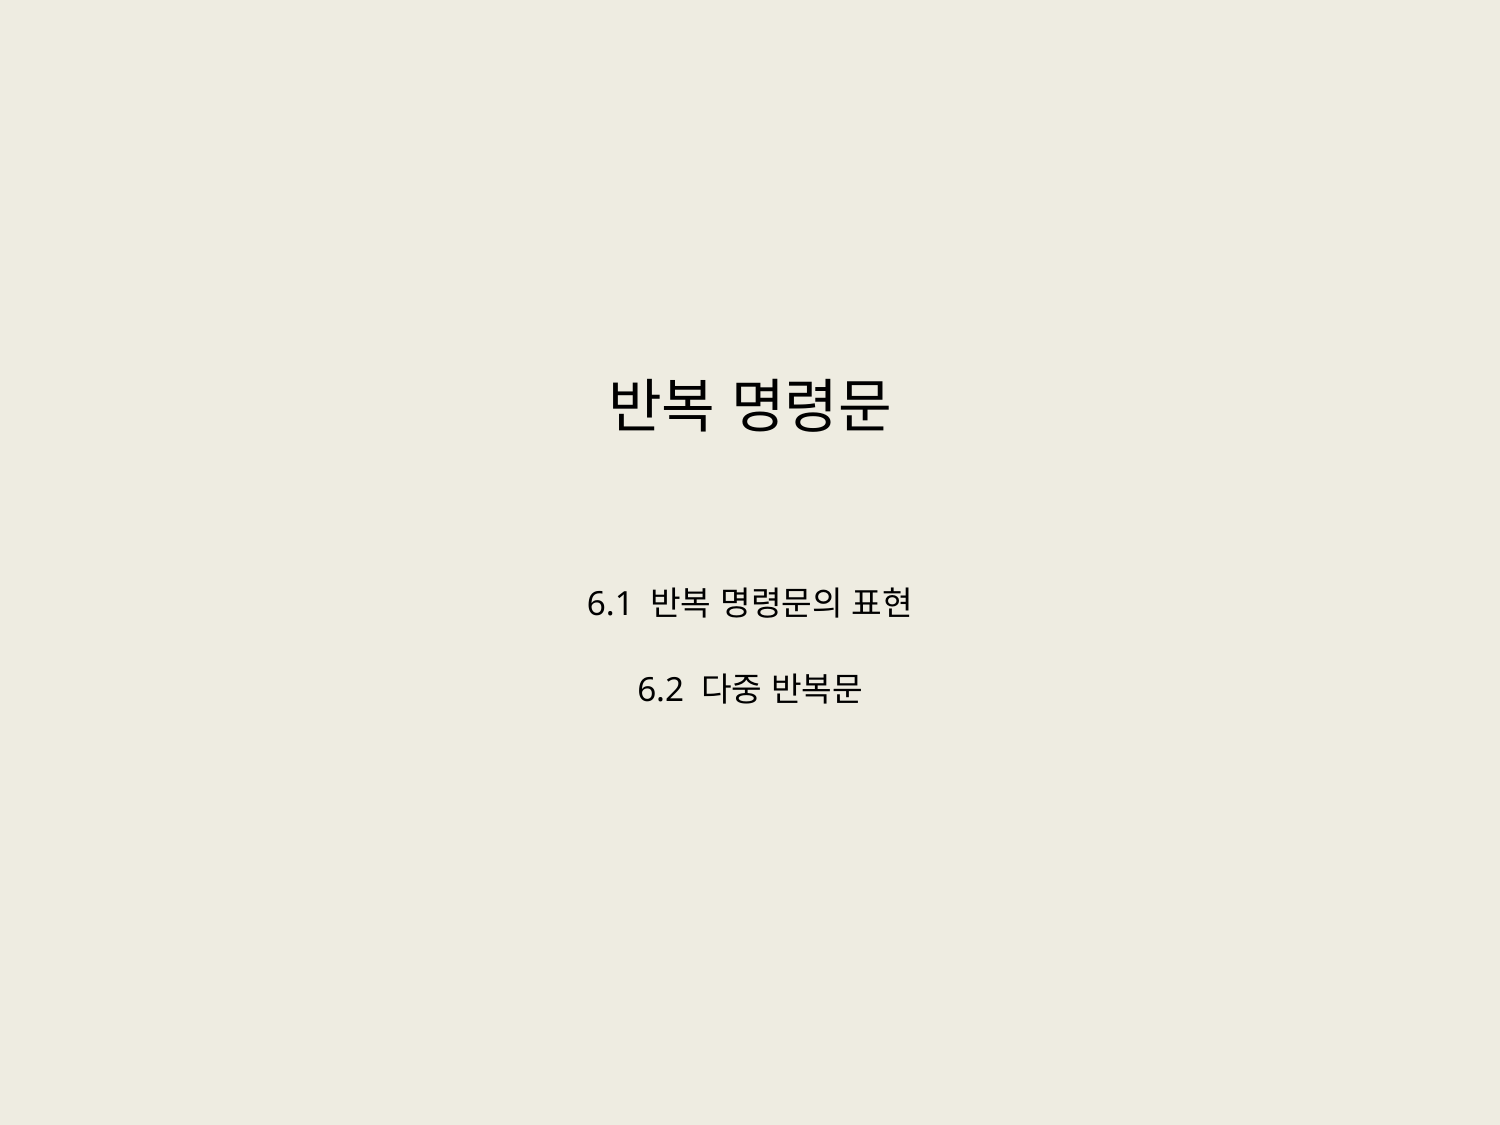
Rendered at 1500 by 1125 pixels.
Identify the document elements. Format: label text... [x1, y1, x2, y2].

title 반복 명령문 [112, 304, 1388, 504]
subtitle 6.1 반복 명령문의 표현 6.2 다중 반복문 [225, 574, 1275, 925]
